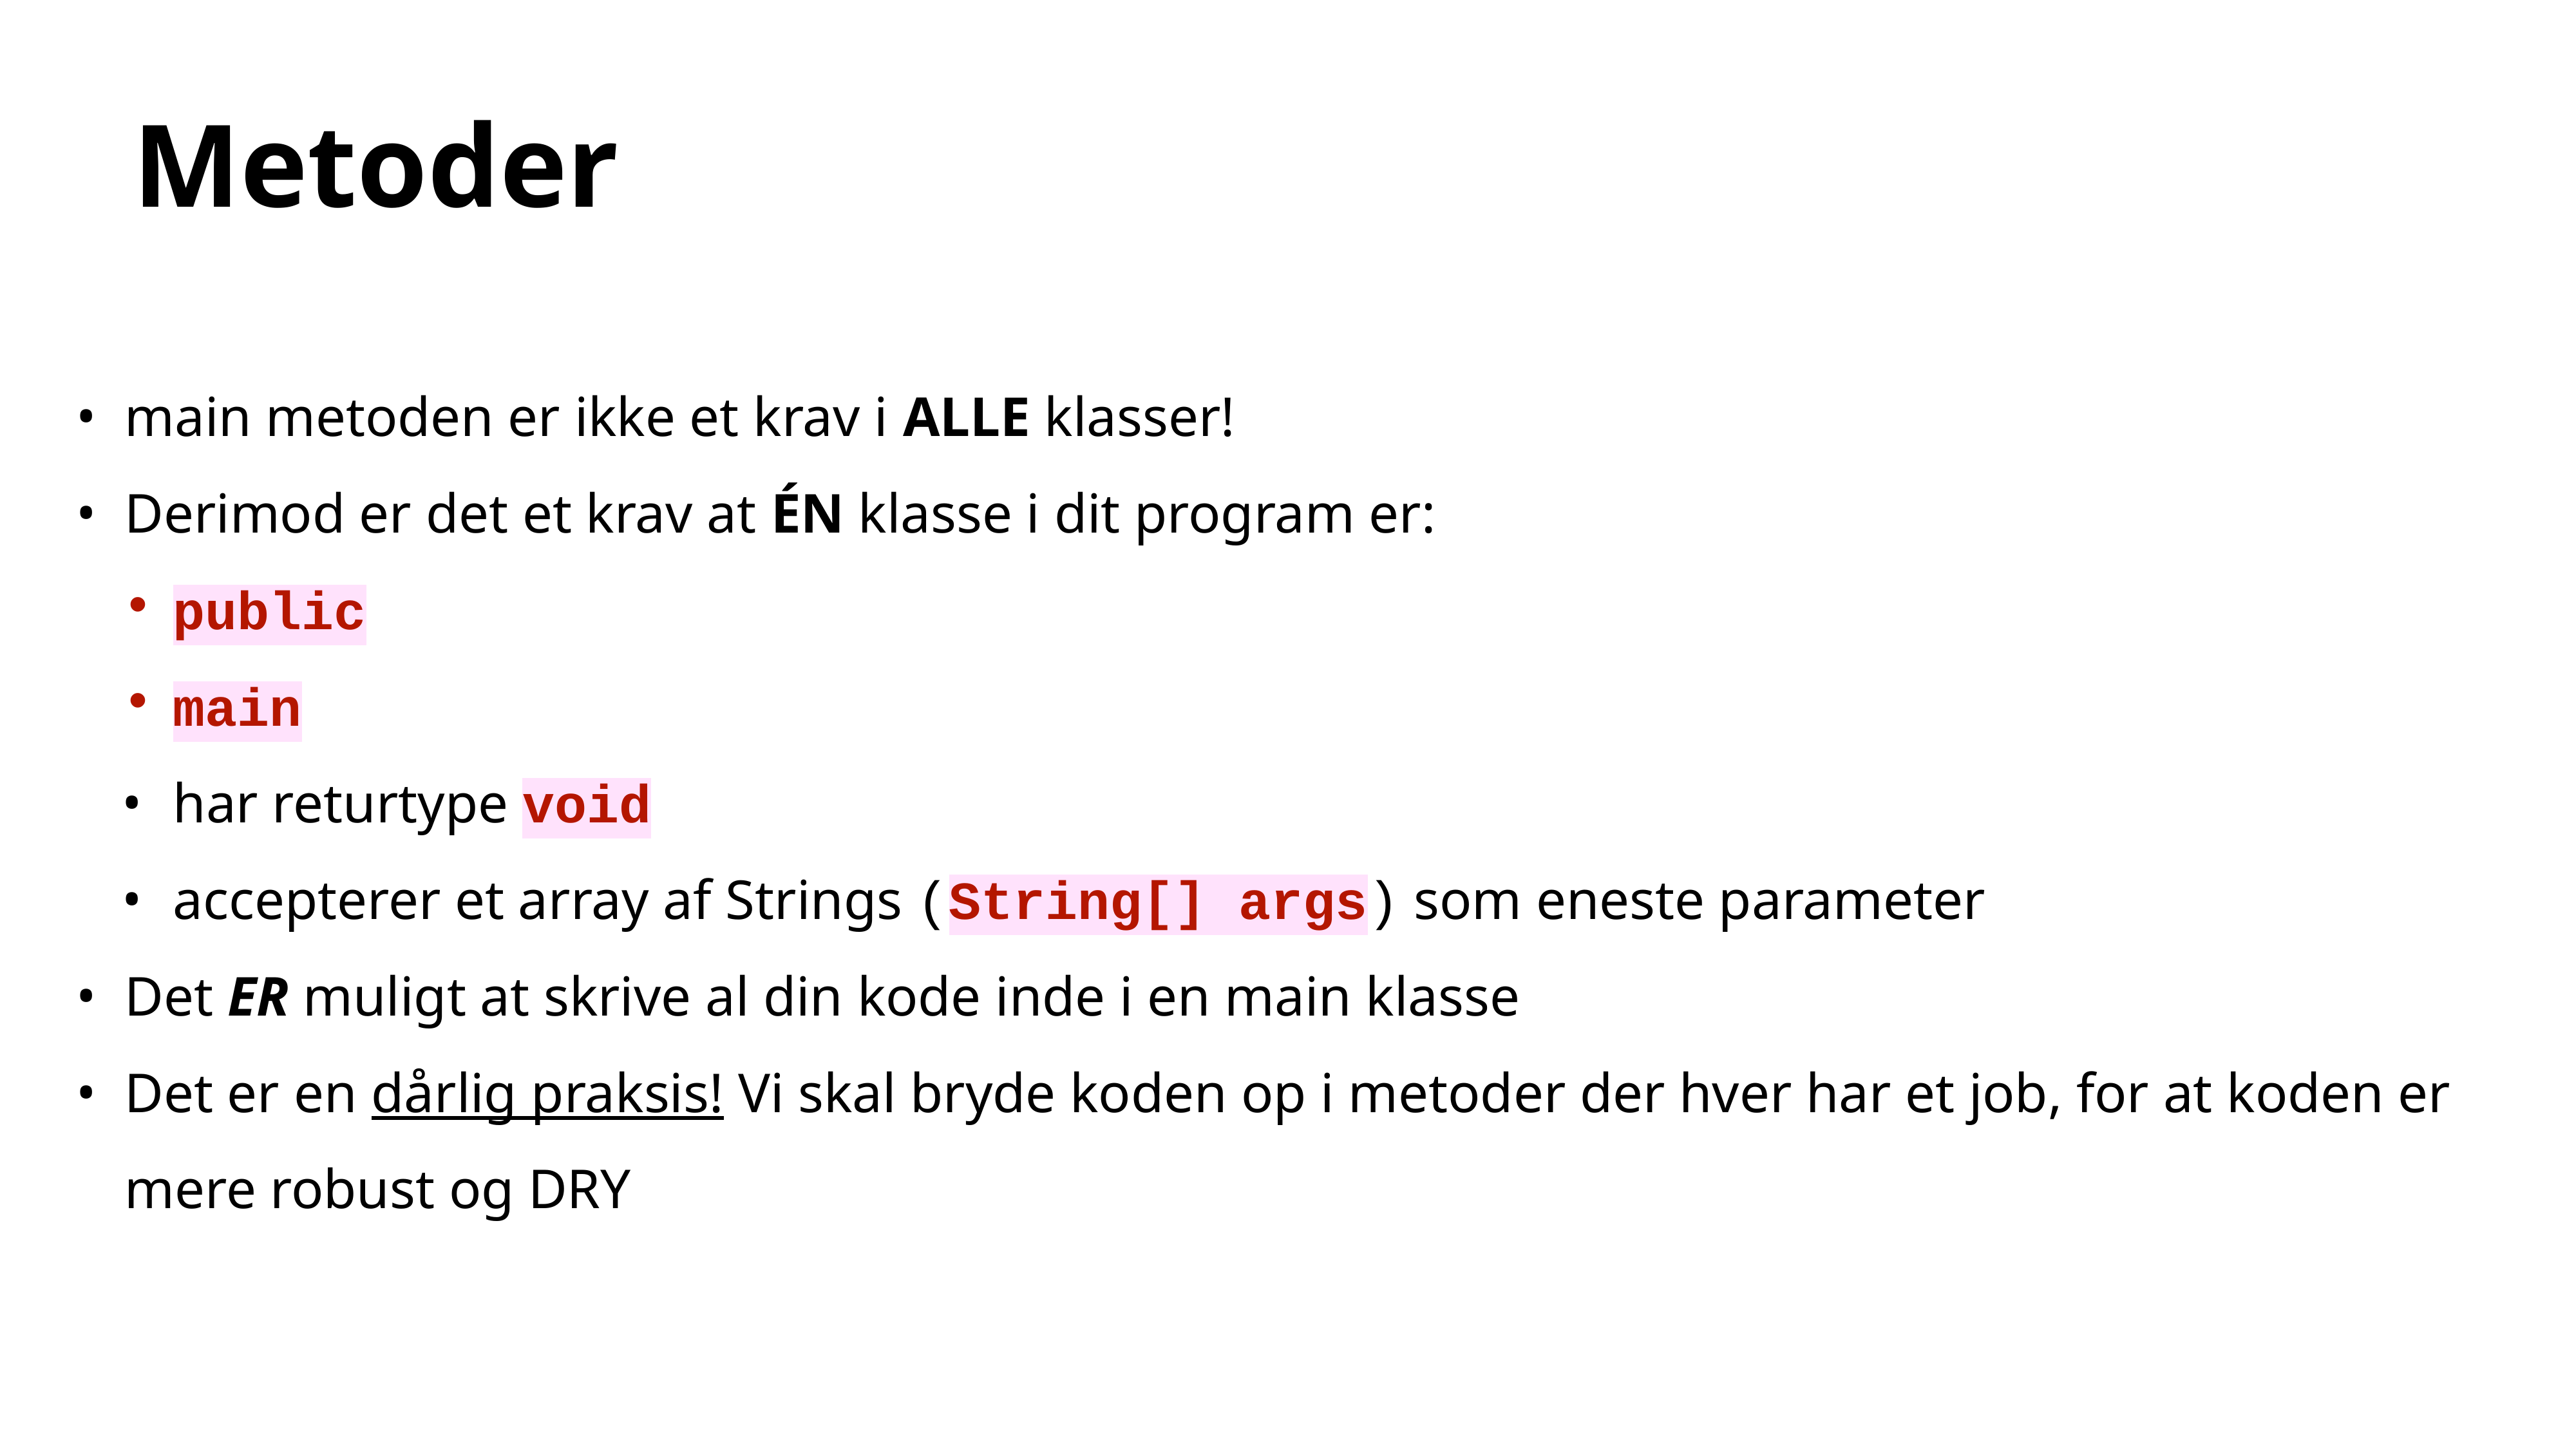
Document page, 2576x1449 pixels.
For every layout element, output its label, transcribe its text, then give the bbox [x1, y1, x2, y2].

title Metoder [127, 114, 2449, 266]
list main metoden er ikke et krav i ALLE klasser! Derimod er det et krav at ÉN klasse i dit program er: public main har returtype void accepterer et array af Strings (String[] args) som eneste parameter Det ER muligt at skrive al din kode inde i en main klasse Det er en dårlig praksis! Vi skal bryde koden op i metoder der hver har et job, for at koden er mere robust og DRY [71, 345, 2508, 1259]
